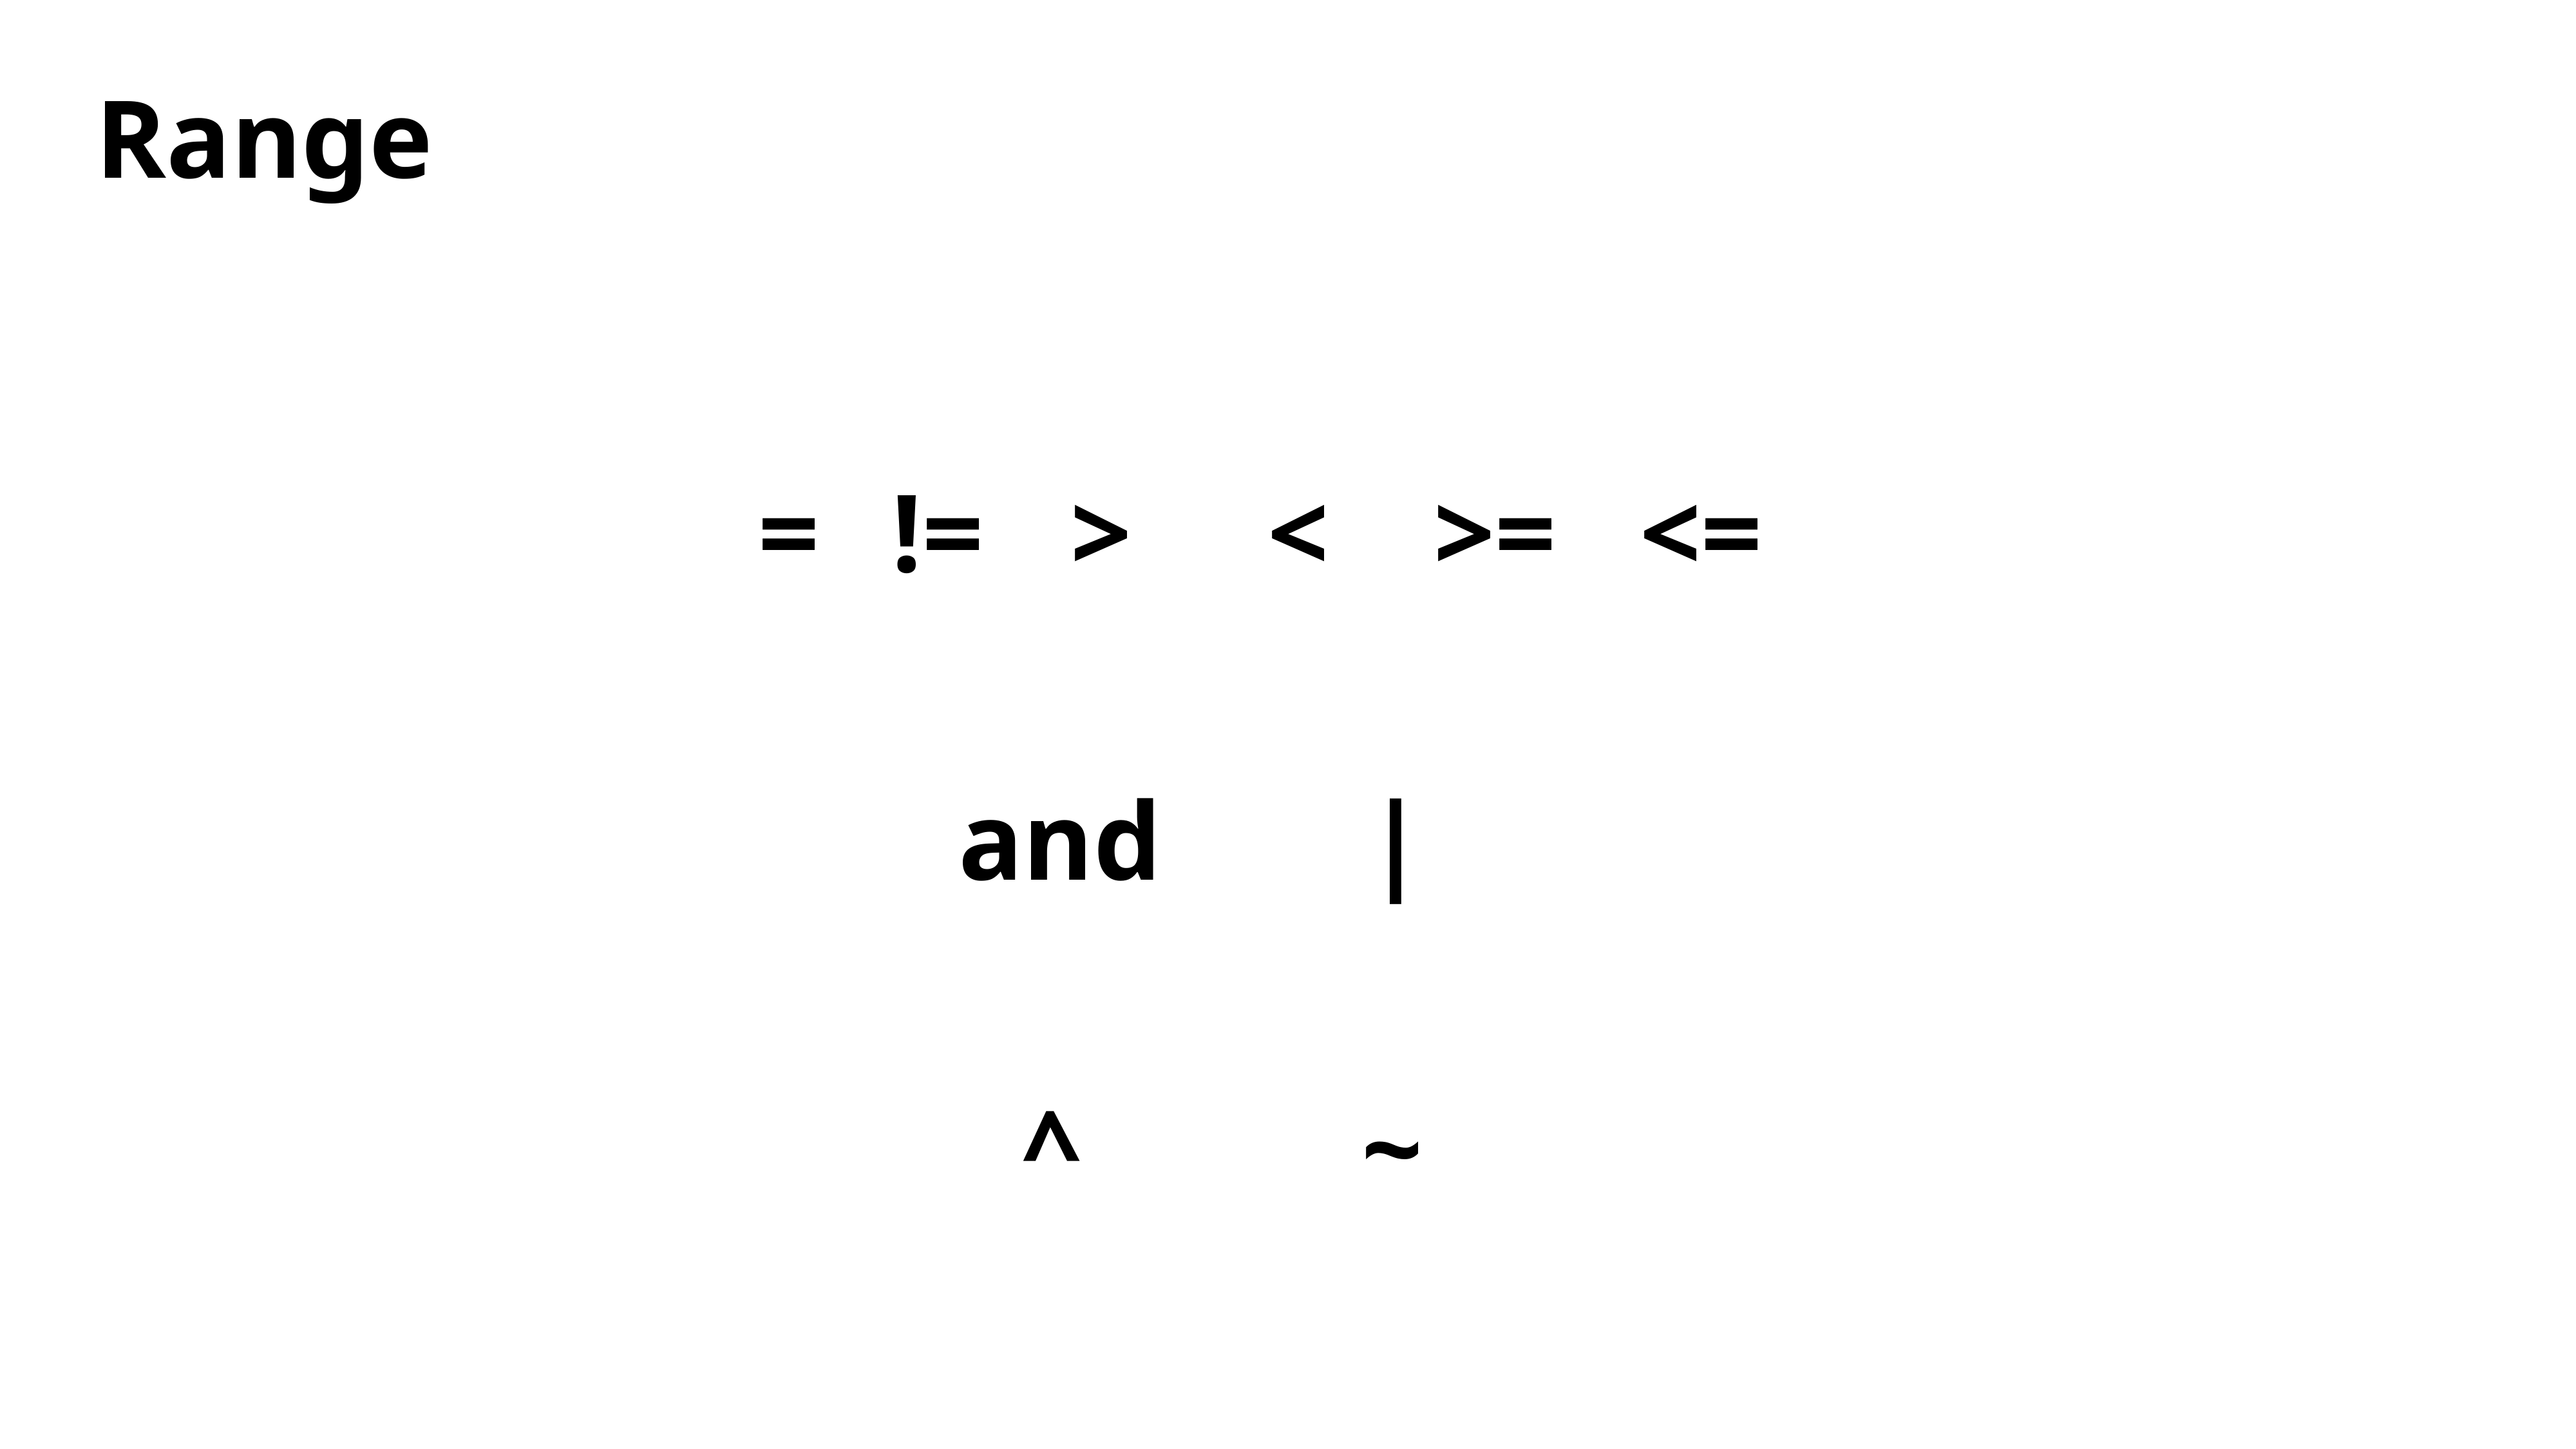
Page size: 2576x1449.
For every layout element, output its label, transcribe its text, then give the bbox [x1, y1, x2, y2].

text_box = [752, 459, 826, 599]
text_box Range [90, 65, 439, 205]
text_box and [953, 767, 1168, 907]
text_box ~ [1356, 1075, 1429, 1215]
text_box | [1361, 767, 1431, 907]
text_box ^ [1016, 1075, 1088, 1215]
text_box != [886, 459, 989, 599]
text_box < [1262, 459, 1335, 599]
text_box >= [1428, 459, 1562, 599]
text_box <= [1634, 459, 1768, 599]
text_box > [1065, 459, 1138, 599]
